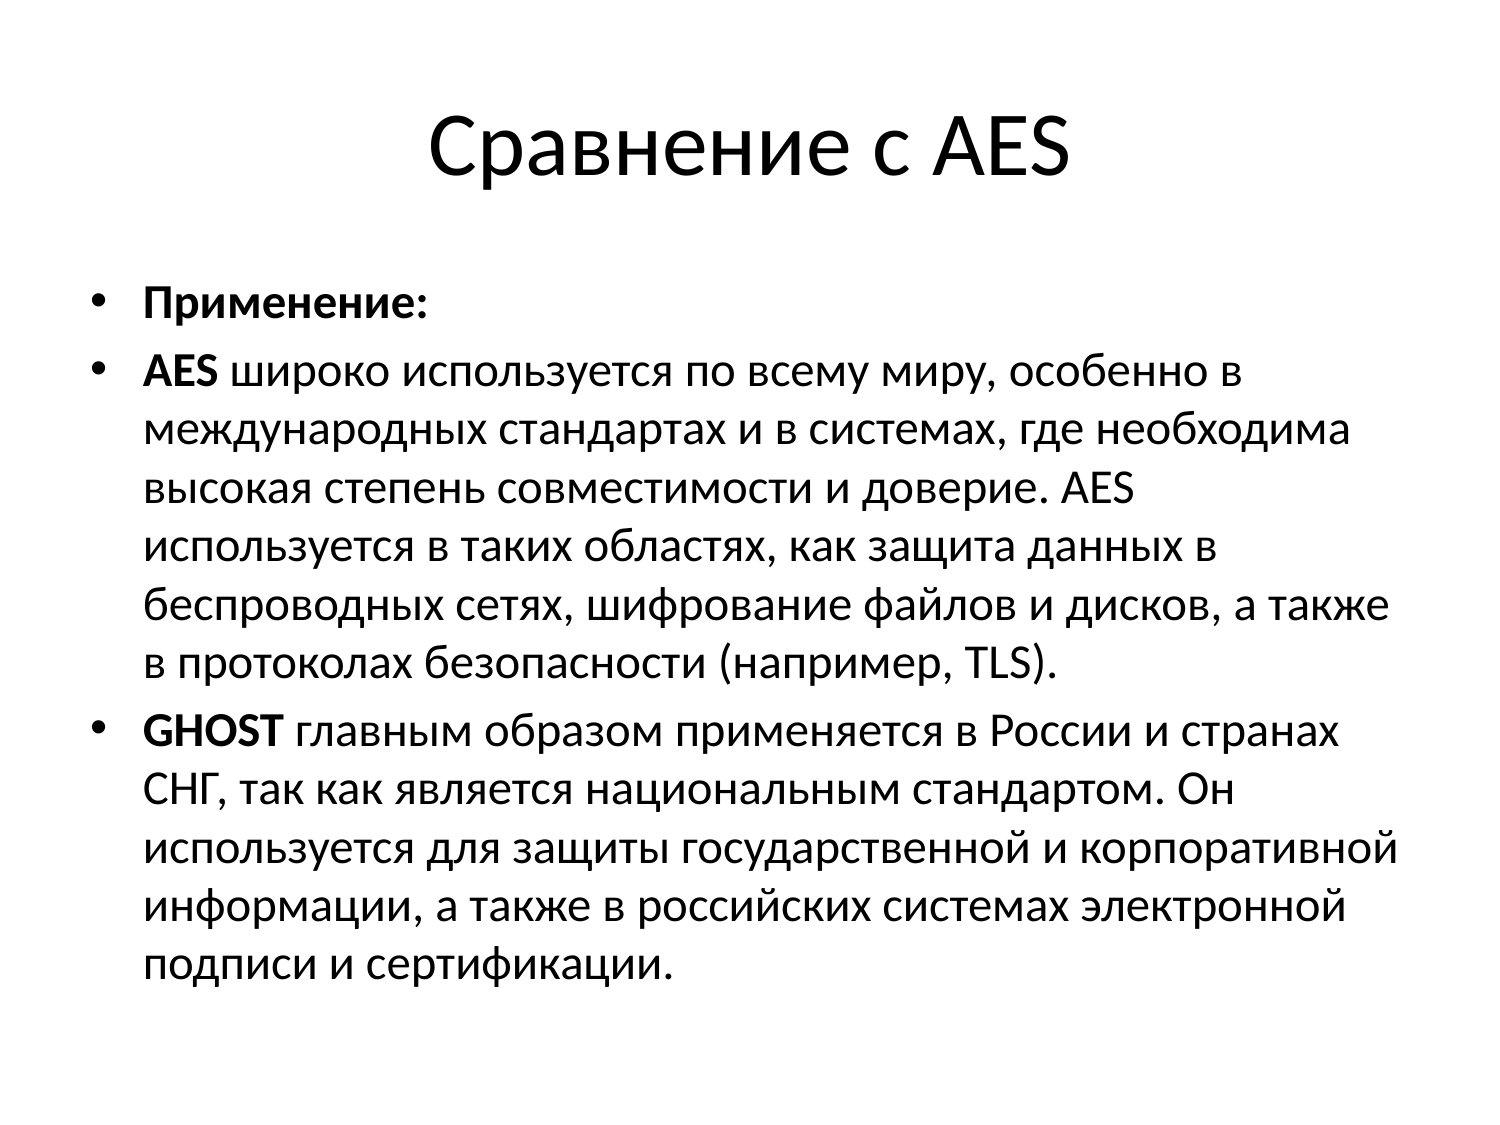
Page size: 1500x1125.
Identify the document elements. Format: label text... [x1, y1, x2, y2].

title Сравнение с AES [75, 45, 1425, 233]
list Применение: AES широко используется по всему миру, особенно в международных стандартах и в системах, где необходима высокая степень совместимости и доверие. AES используется в таких областях, как защита данных в беспроводных сетях, шифрование файлов и дисков, а также в протоколах безопасности (например, TLS). GHOST главным образом применяется в России и странах СНГ, так как является национальным стандартом. Он используется для защиты государственной и корпоративной информации, а также в российских системах электронной подписи и сертификации. [75, 262, 1425, 1005]
